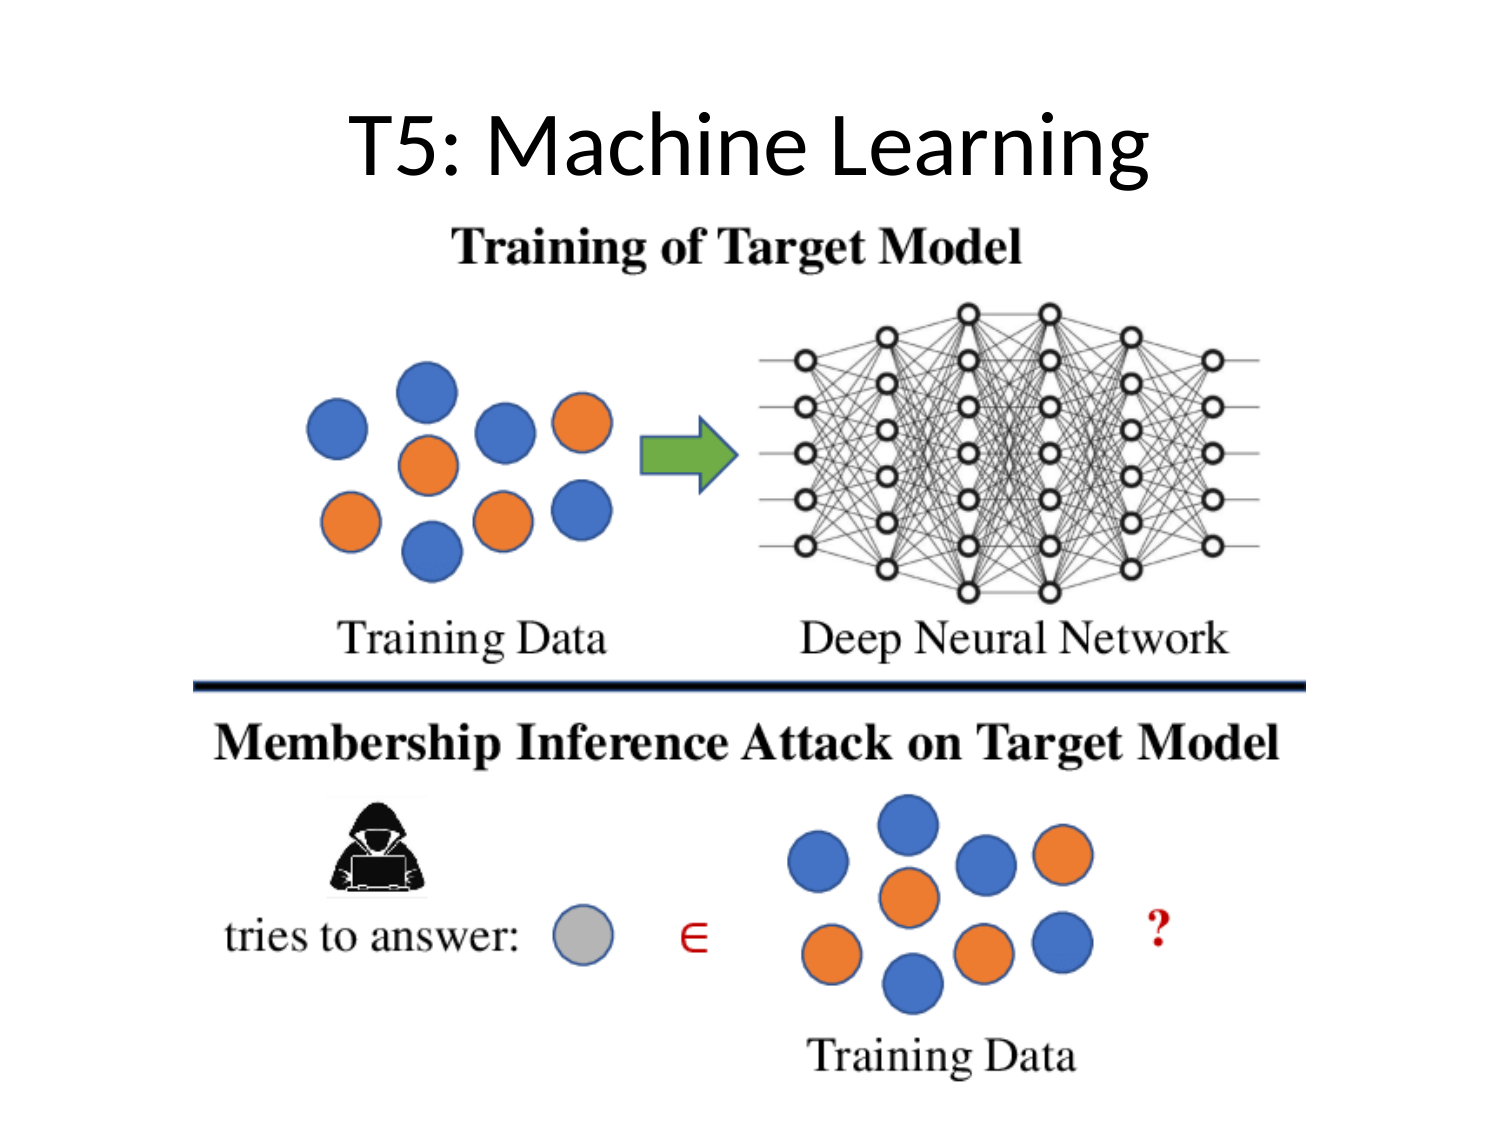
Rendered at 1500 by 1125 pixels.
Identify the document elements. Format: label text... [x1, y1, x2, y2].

picture [193, 224, 1307, 1100]
title T5: Machine Learning [75, 45, 1425, 233]
